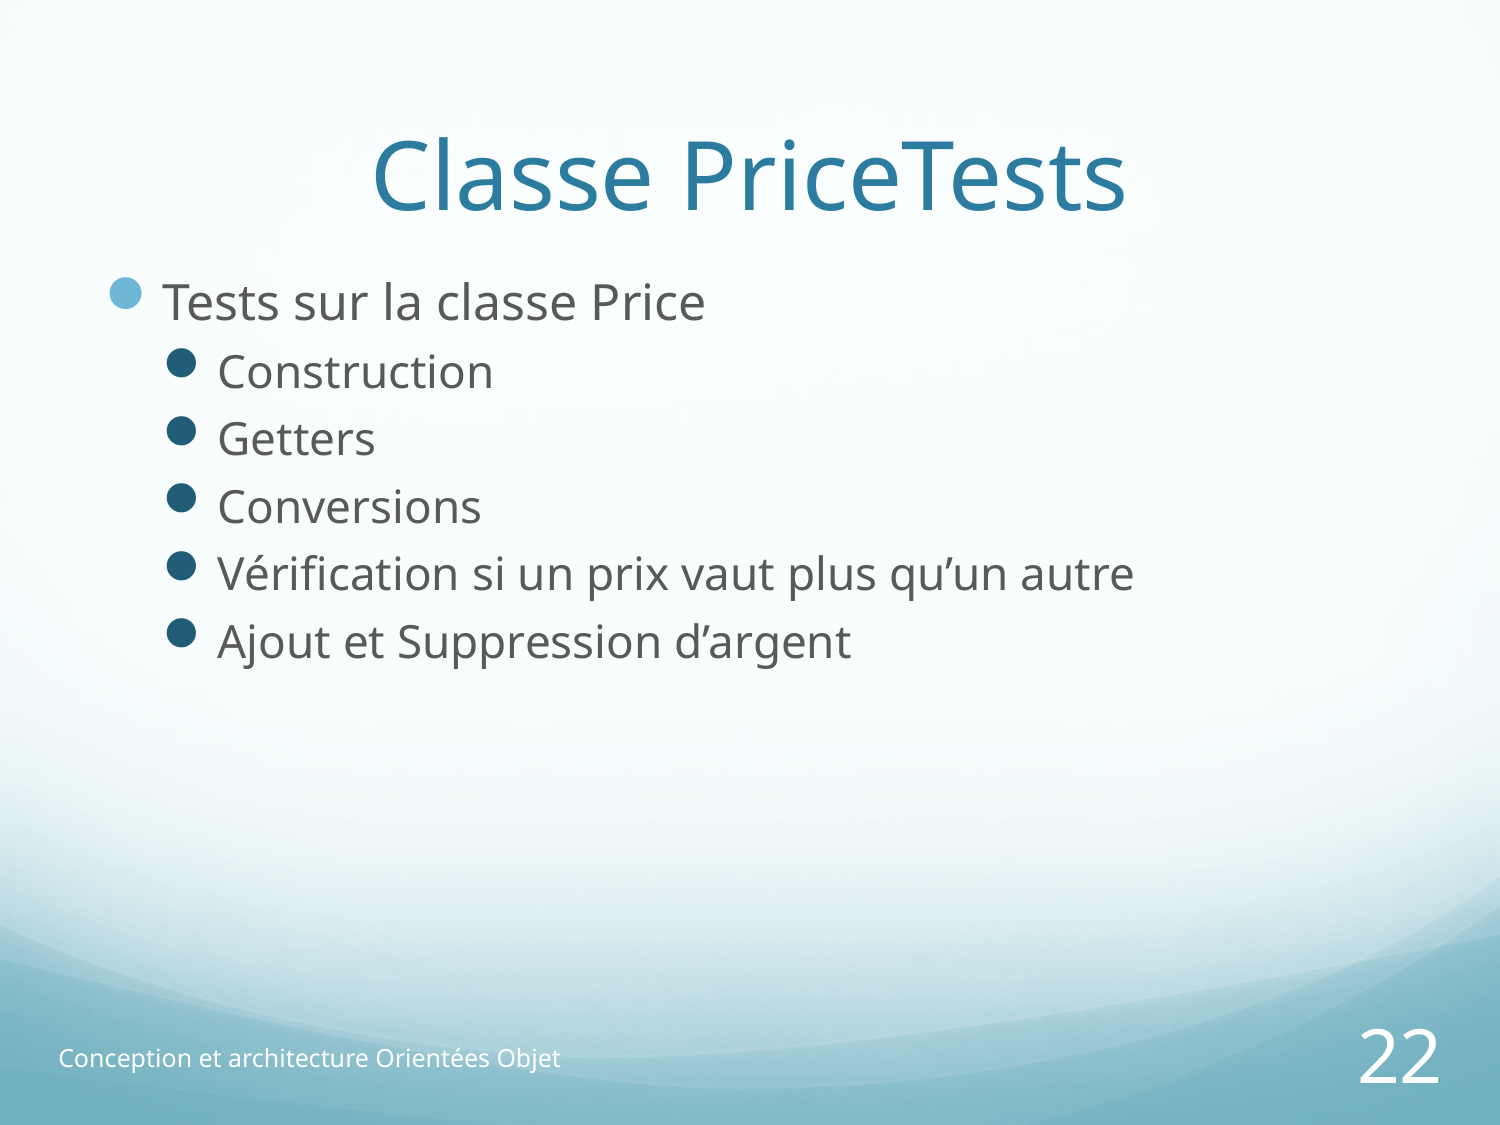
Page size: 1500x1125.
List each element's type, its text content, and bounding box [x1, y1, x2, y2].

footer Conception et architecture Orientées Objet [43, 1029, 838, 1090]
title Classe PriceTests [90, 17, 1410, 237]
slide_number 22 [1295, 1029, 1459, 1090]
list Tests sur la classe Price Construction Getters Conversions Vérification si un prix vaut plus qu’un autre Ajout et Suppression d’argent [90, 262, 1410, 975]
